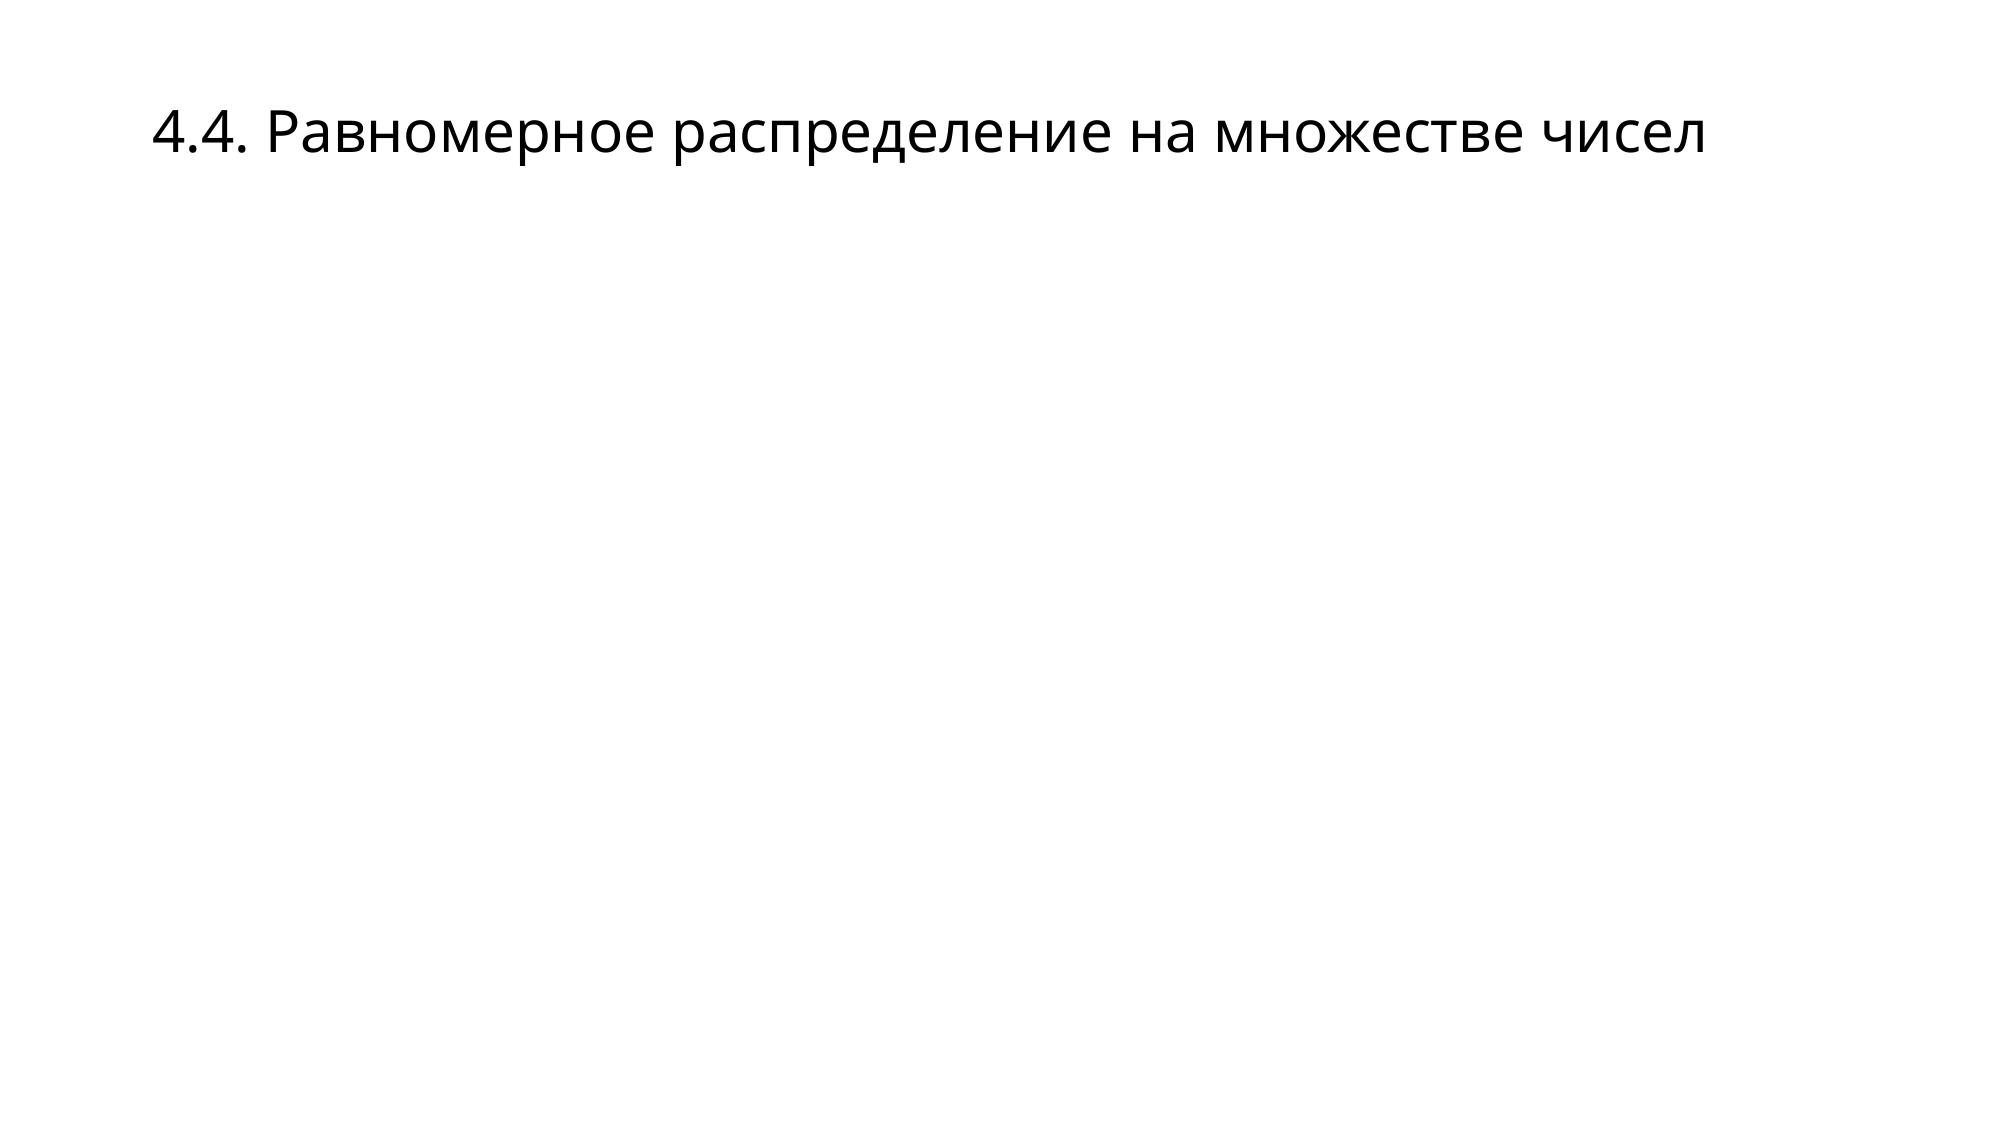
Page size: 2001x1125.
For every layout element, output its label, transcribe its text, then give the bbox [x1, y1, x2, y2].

title 4.4. Равномерное распределение на множестве чисел [137, 24, 1863, 243]
